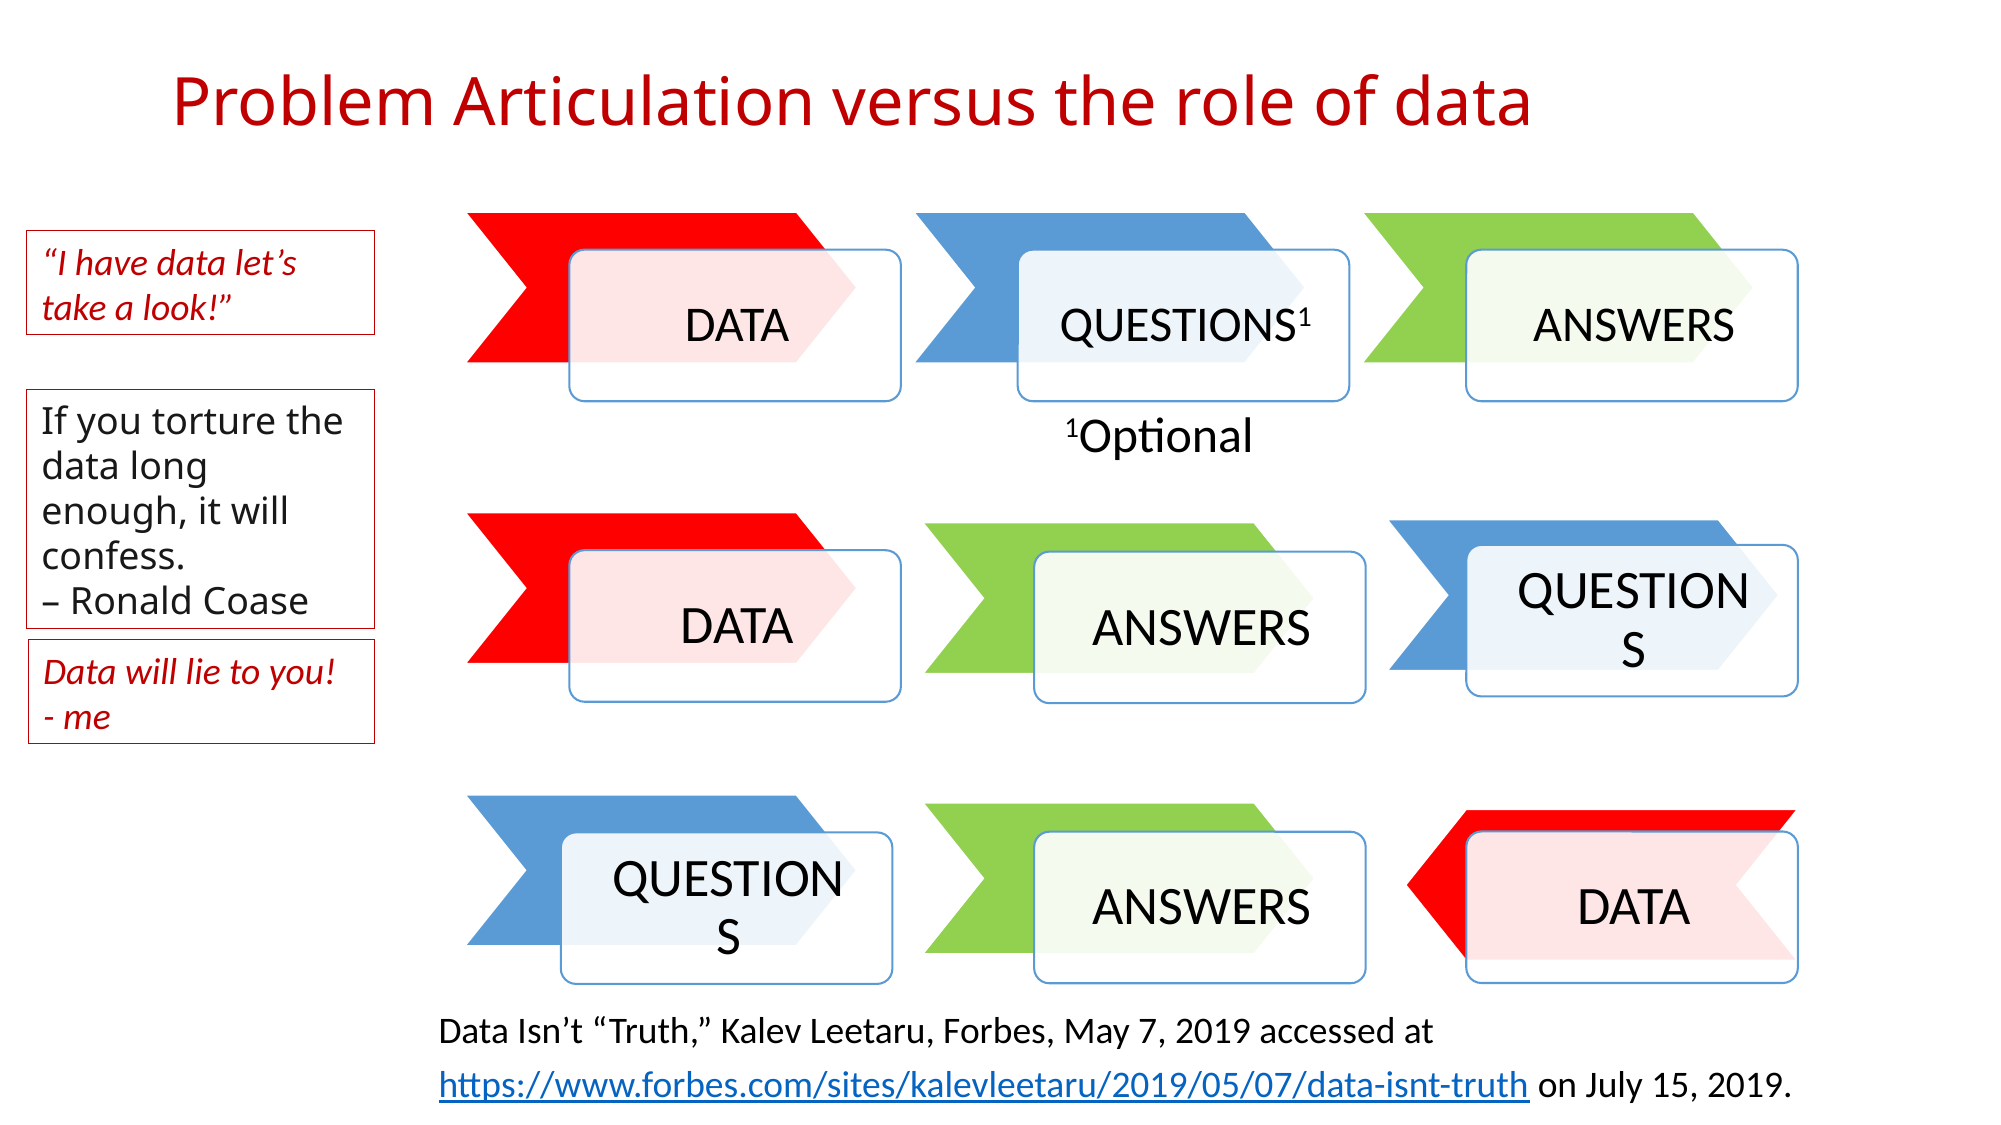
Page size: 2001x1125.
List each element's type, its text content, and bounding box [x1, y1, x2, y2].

text_box If you torture the data long enough, it will confess. – Ronald Coase [26, 389, 375, 629]
title Problem Articulation versus the role of data [156, 59, 1882, 149]
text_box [464, 792, 1798, 990]
text_box 1Optional [1049, 422, 1269, 470]
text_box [464, 492, 1798, 722]
text_box Data Isn’t “Truth,” Kalev Leetaru, Forbes, May 7, 2019 accessed at https://www.forbes.com/sites/kalevleetaru/2019/05/07/data-isnt-truth on July 15, 2019. [423, 989, 1821, 1113]
text_box Data will lie to you! - me [28, 639, 375, 744]
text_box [464, 191, 1798, 422]
text_box “I have data let’s take a look!” [26, 230, 375, 335]
